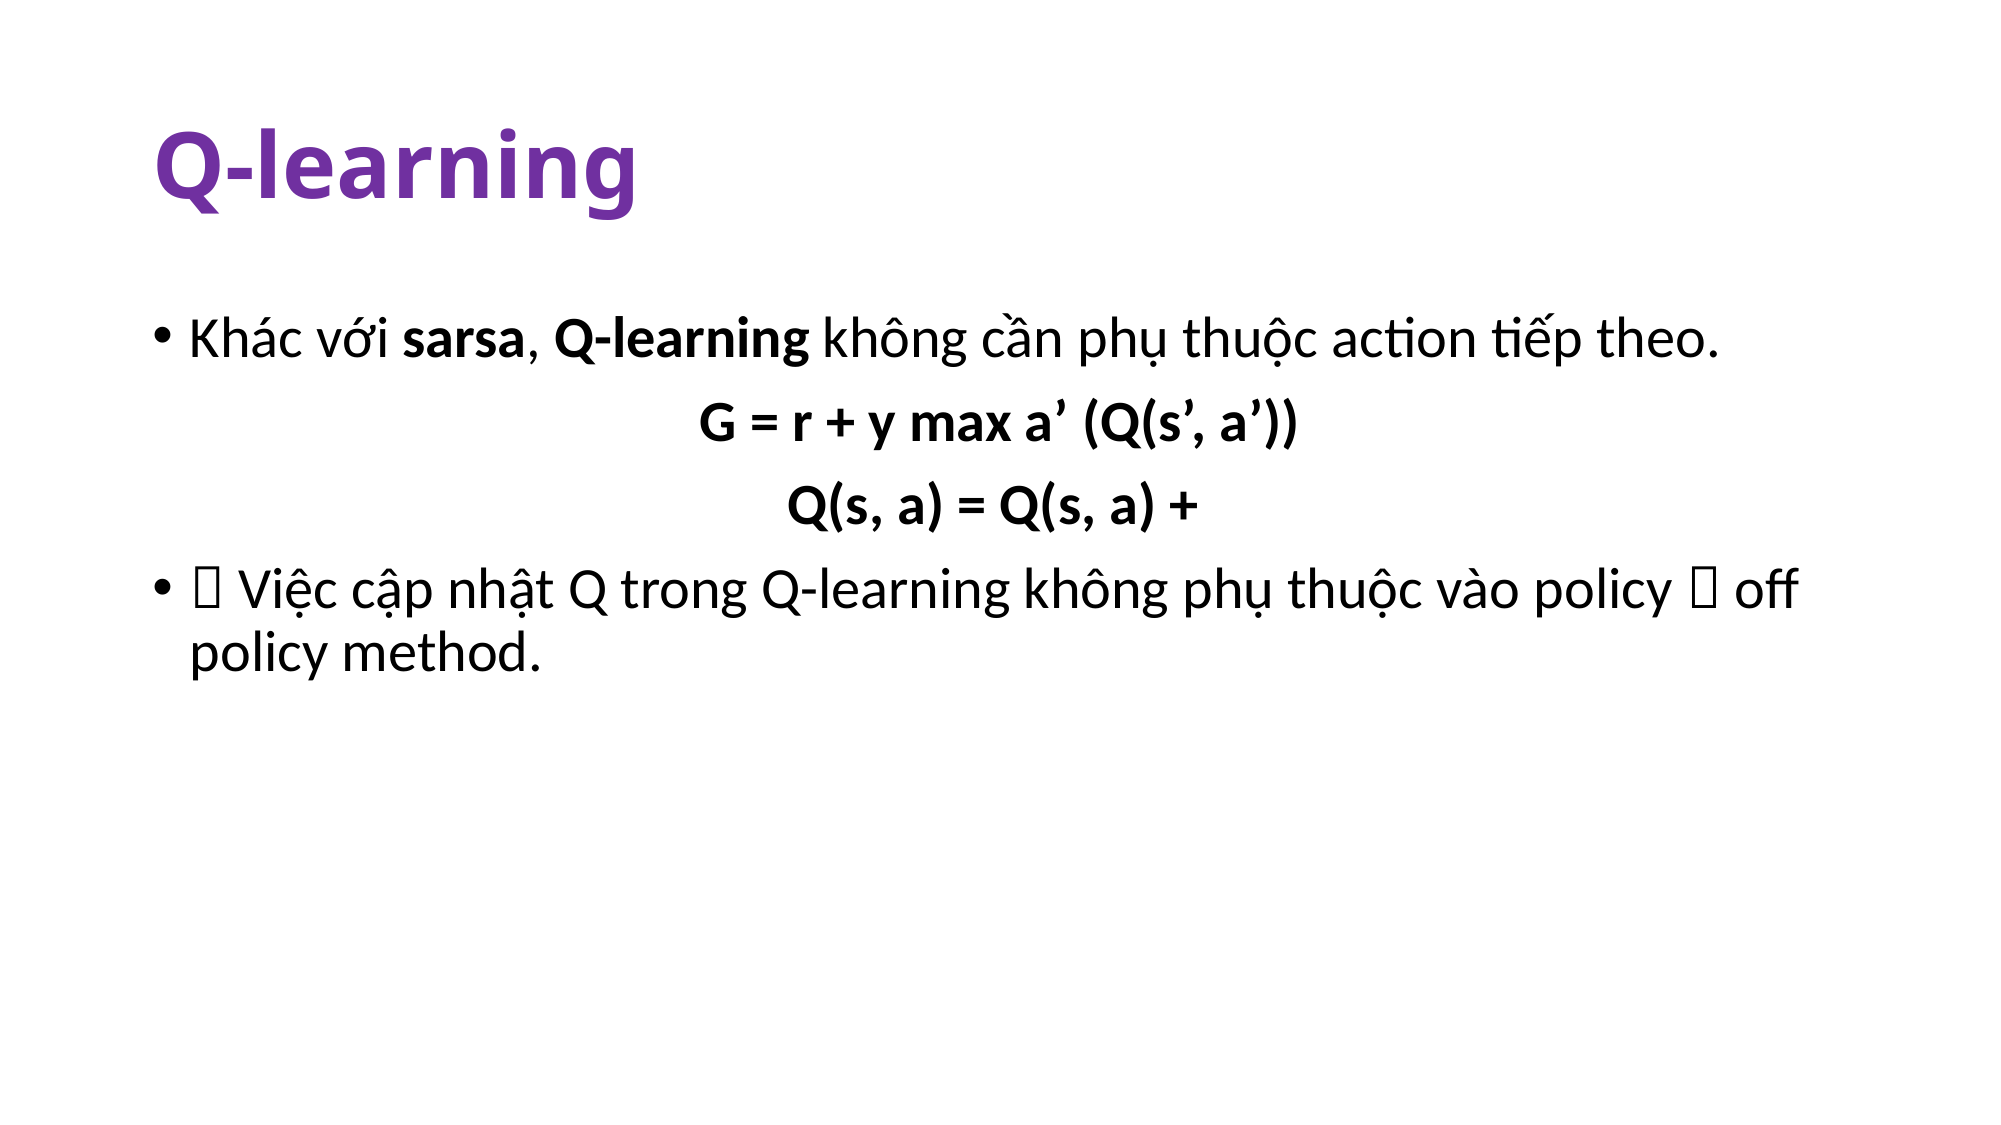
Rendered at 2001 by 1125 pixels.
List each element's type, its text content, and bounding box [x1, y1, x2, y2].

title Q-learning [137, 59, 1863, 278]
